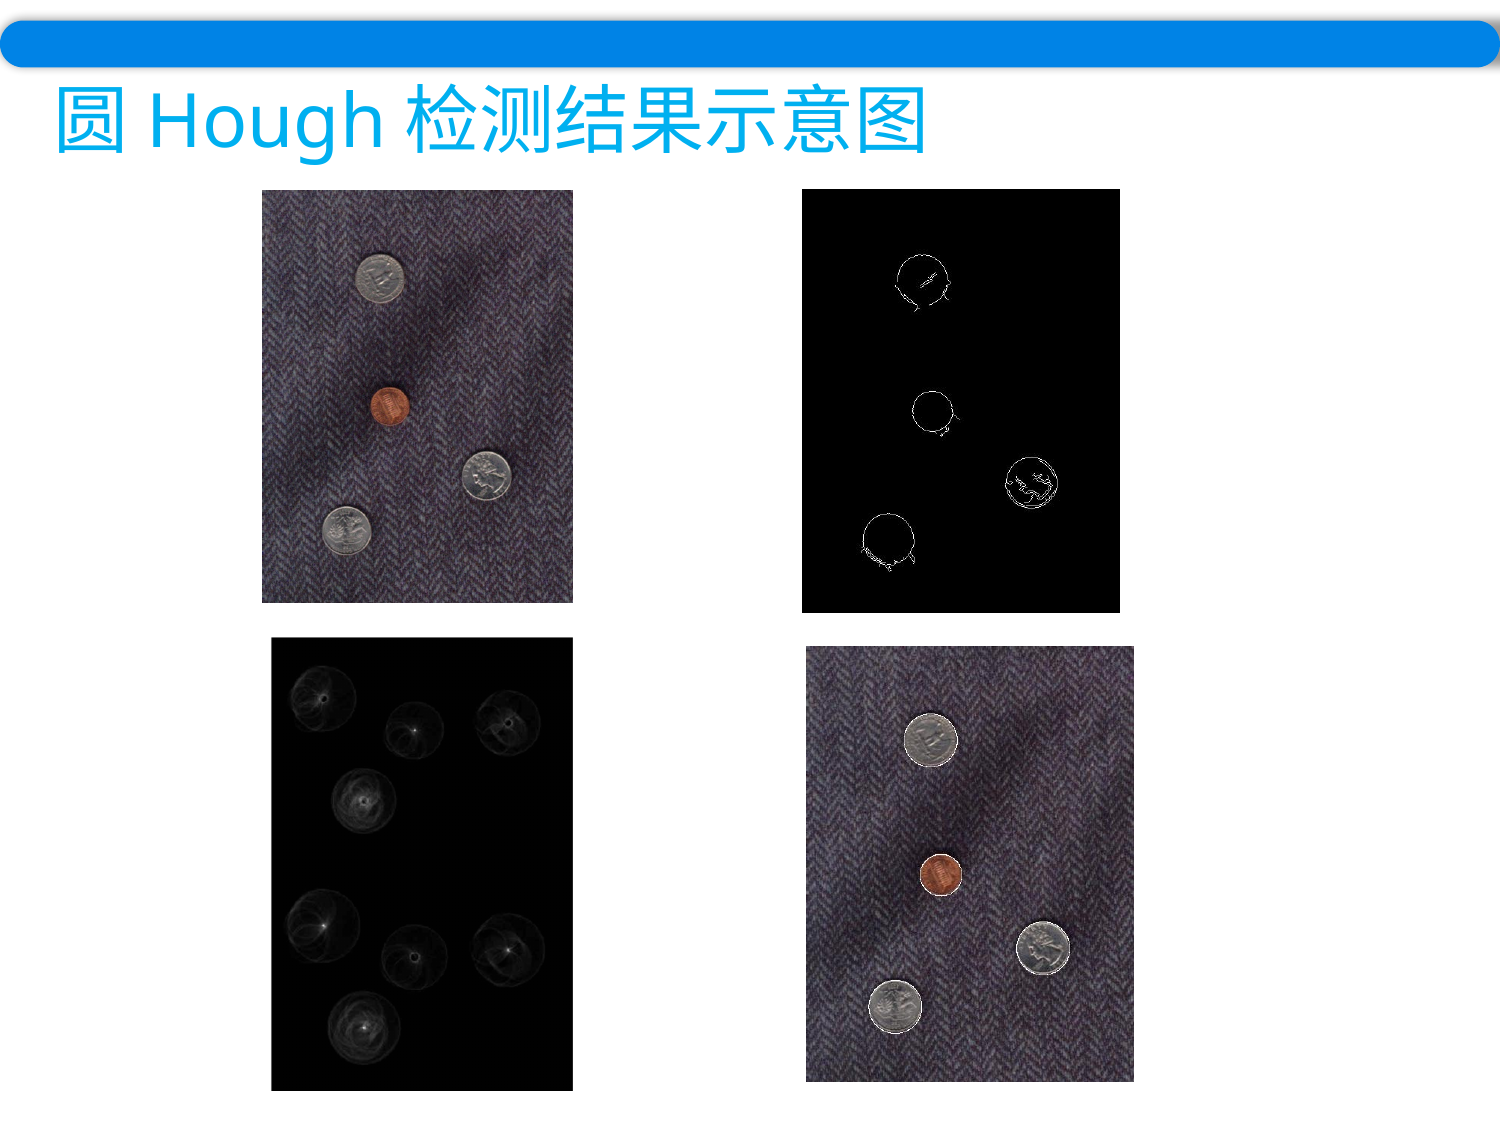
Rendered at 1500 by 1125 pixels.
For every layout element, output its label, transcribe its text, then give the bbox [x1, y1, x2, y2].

picture [806, 646, 1134, 1082]
text_box 圆Hough检测结果示意图 [0, 28, 1130, 217]
text_box [4, 19, 1500, 69]
picture [802, 189, 1120, 613]
picture [194, 638, 648, 1090]
picture [262, 190, 573, 603]
